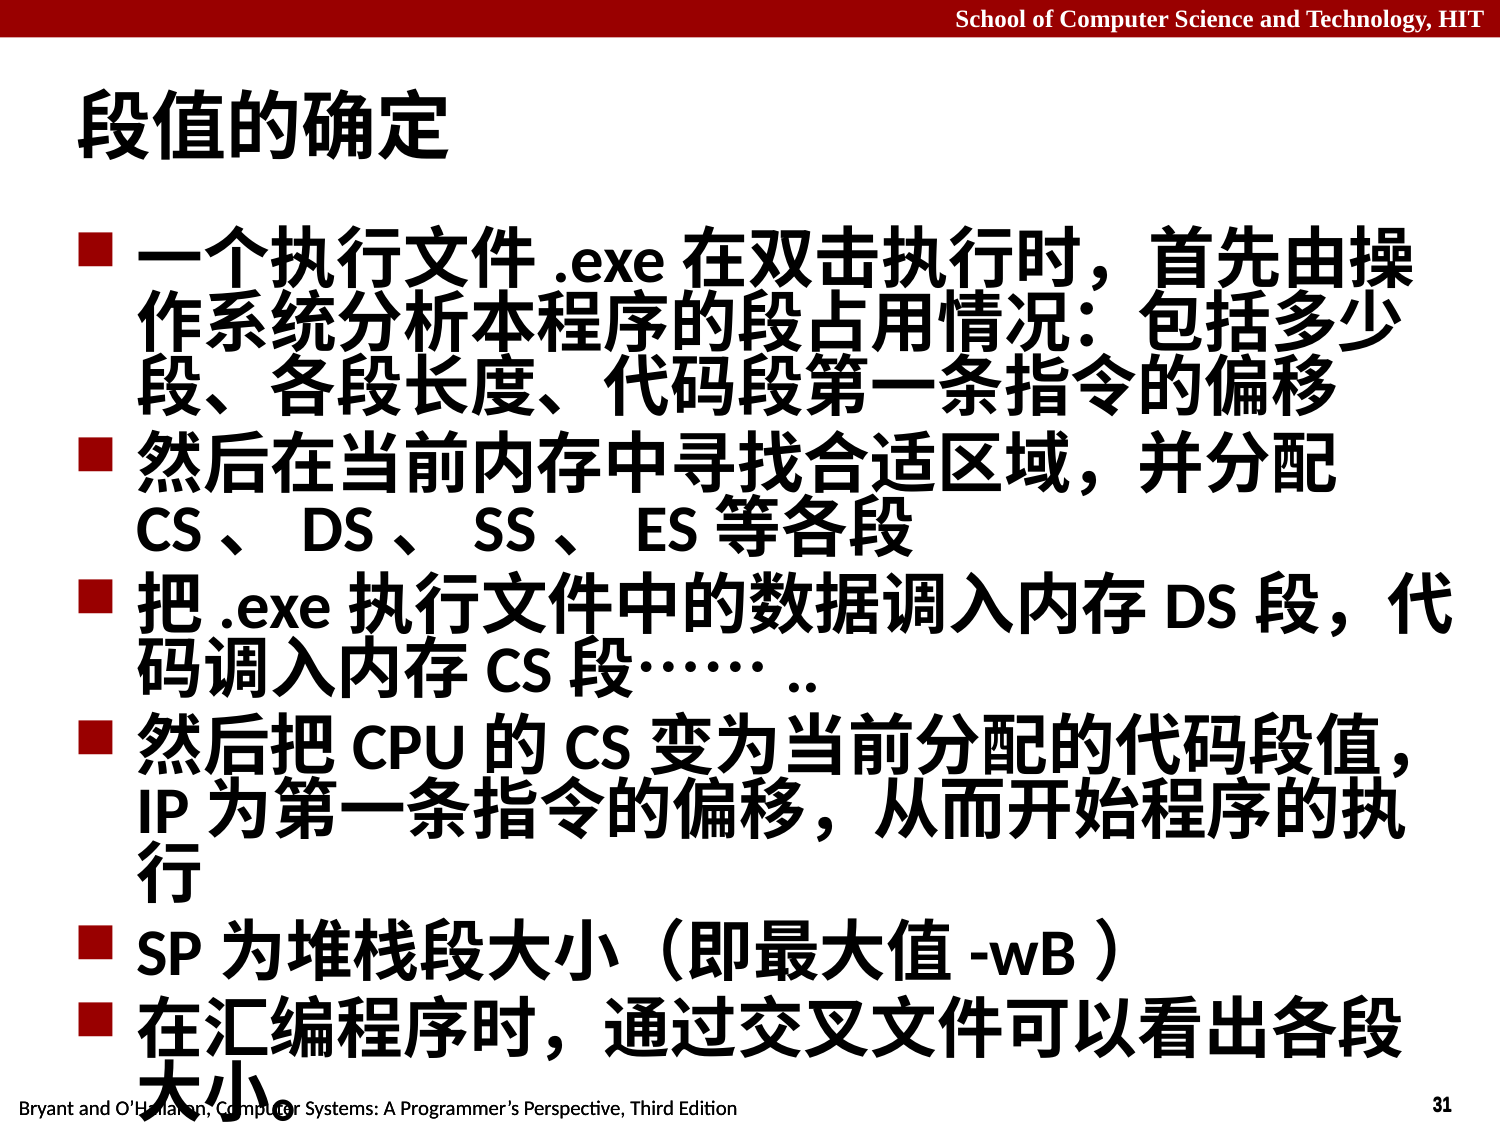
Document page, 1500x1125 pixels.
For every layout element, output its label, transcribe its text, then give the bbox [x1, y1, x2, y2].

list 一个执行文件.exe在双击执行时，首先由操作系统分析本程序的段占用情况：包括多少段、各段长度、代码段第一条指令的偏移 然后在当前内存中寻找合适区域，并分配CS、DS、SS、ES等各段 把.exe执行文件中的数据调入内存DS段，代码调入内存CS段…….. 然后把CPU的CS变为当前分配的代码段值，IP为第一条指令的偏移，从而开始程序的执行 SP为堆栈段大小（即最大值-wB） 在汇编程序时，通过交叉文件可以看出各段大小。 [64, 223, 1475, 1040]
title 段值的确定 [61, 61, 1500, 187]
